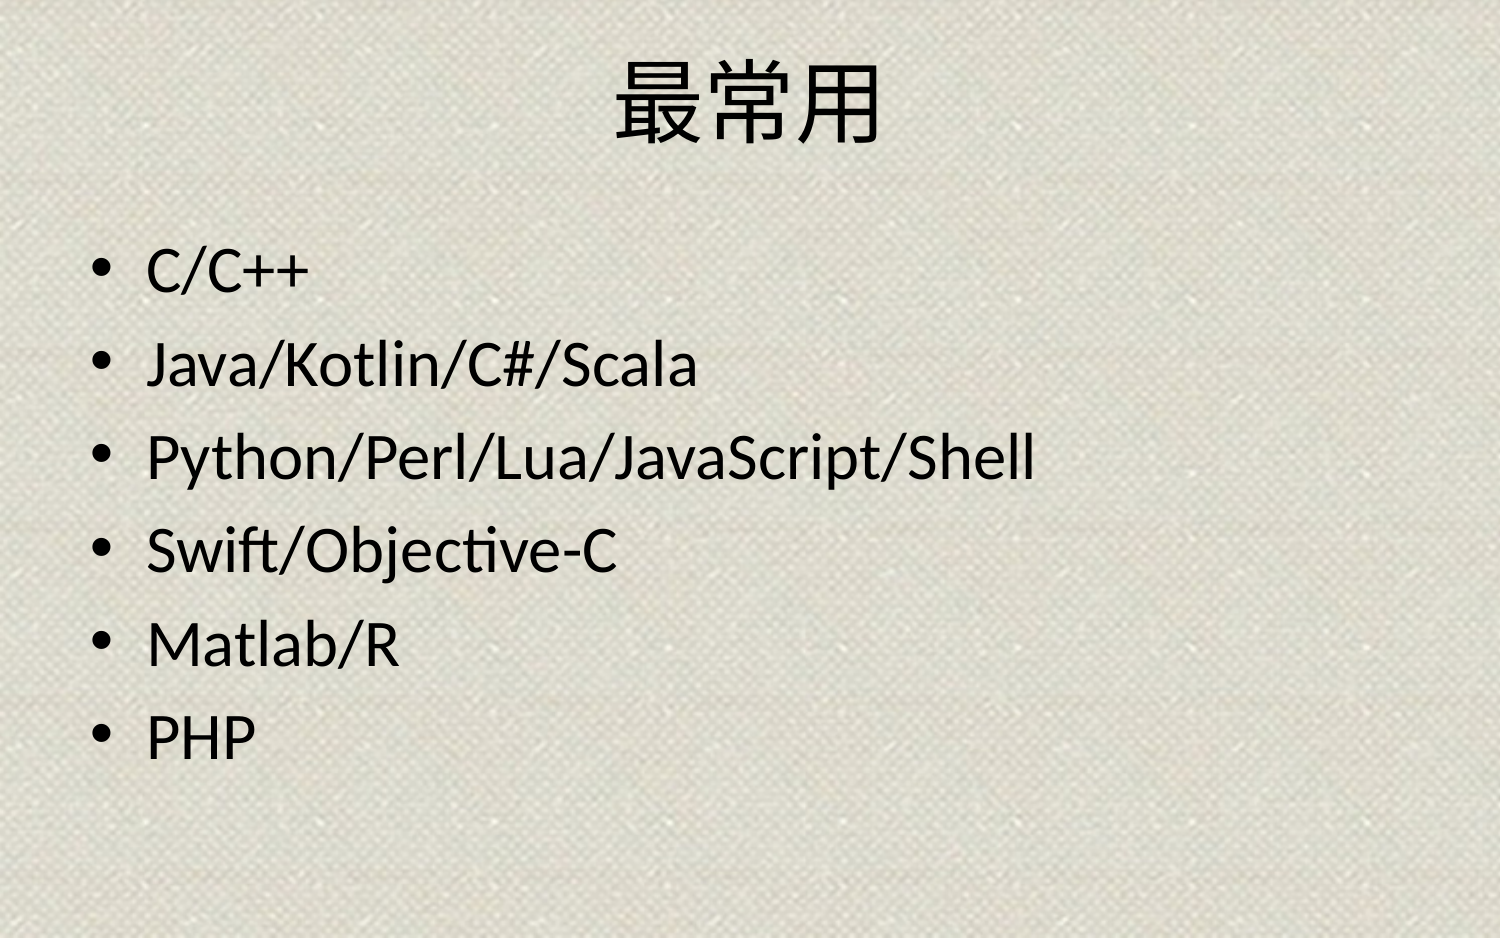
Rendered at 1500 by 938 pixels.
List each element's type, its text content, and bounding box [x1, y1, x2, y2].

list C/C++ Java/Kotlin/C#/Scala Python/Perl/Lua/JavaScript/Shell Swift/Objective-C Matlab/R PHP [75, 218, 1425, 838]
picture [0, 0, 1500, 938]
title 最常用 [75, 37, 1425, 194]
